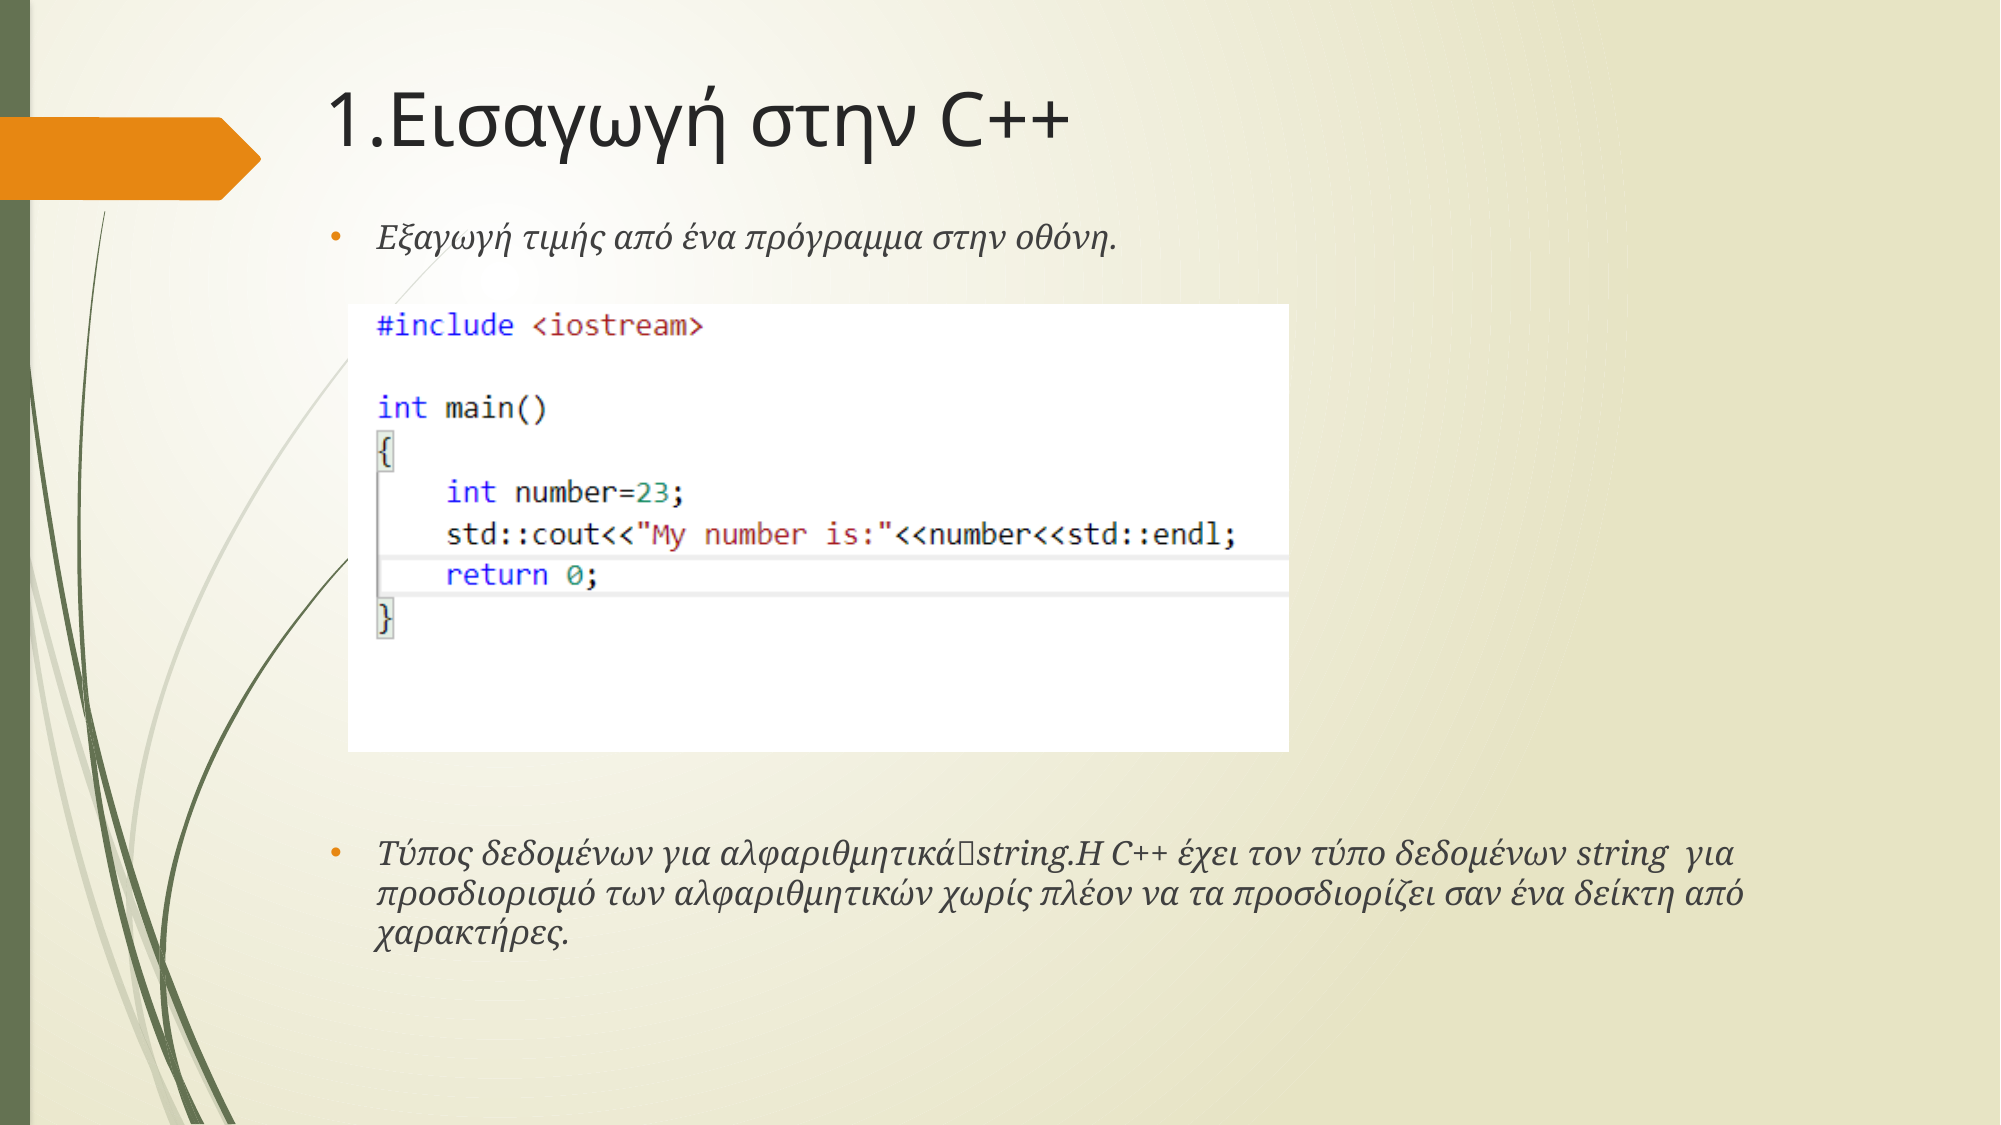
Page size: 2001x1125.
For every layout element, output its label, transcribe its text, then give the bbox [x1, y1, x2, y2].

picture [348, 304, 1289, 752]
list Εξαγωγή τιμής από ένα πρόγραμμα στην οθόνη. Τύπος δεδομένων για αλφαριθμητικάstring.Η C++ έχει τον τύπο δεδομένων string για προσδιορισμό των αλφαριθμητικών χωρίς πλέον να τα προσδιορίζει σαν ένα δείκτη από χαρακτήρες. [240, 208, 1888, 970]
title 1.Εισαγωγή στην C++ [309, 63, 1772, 190]
